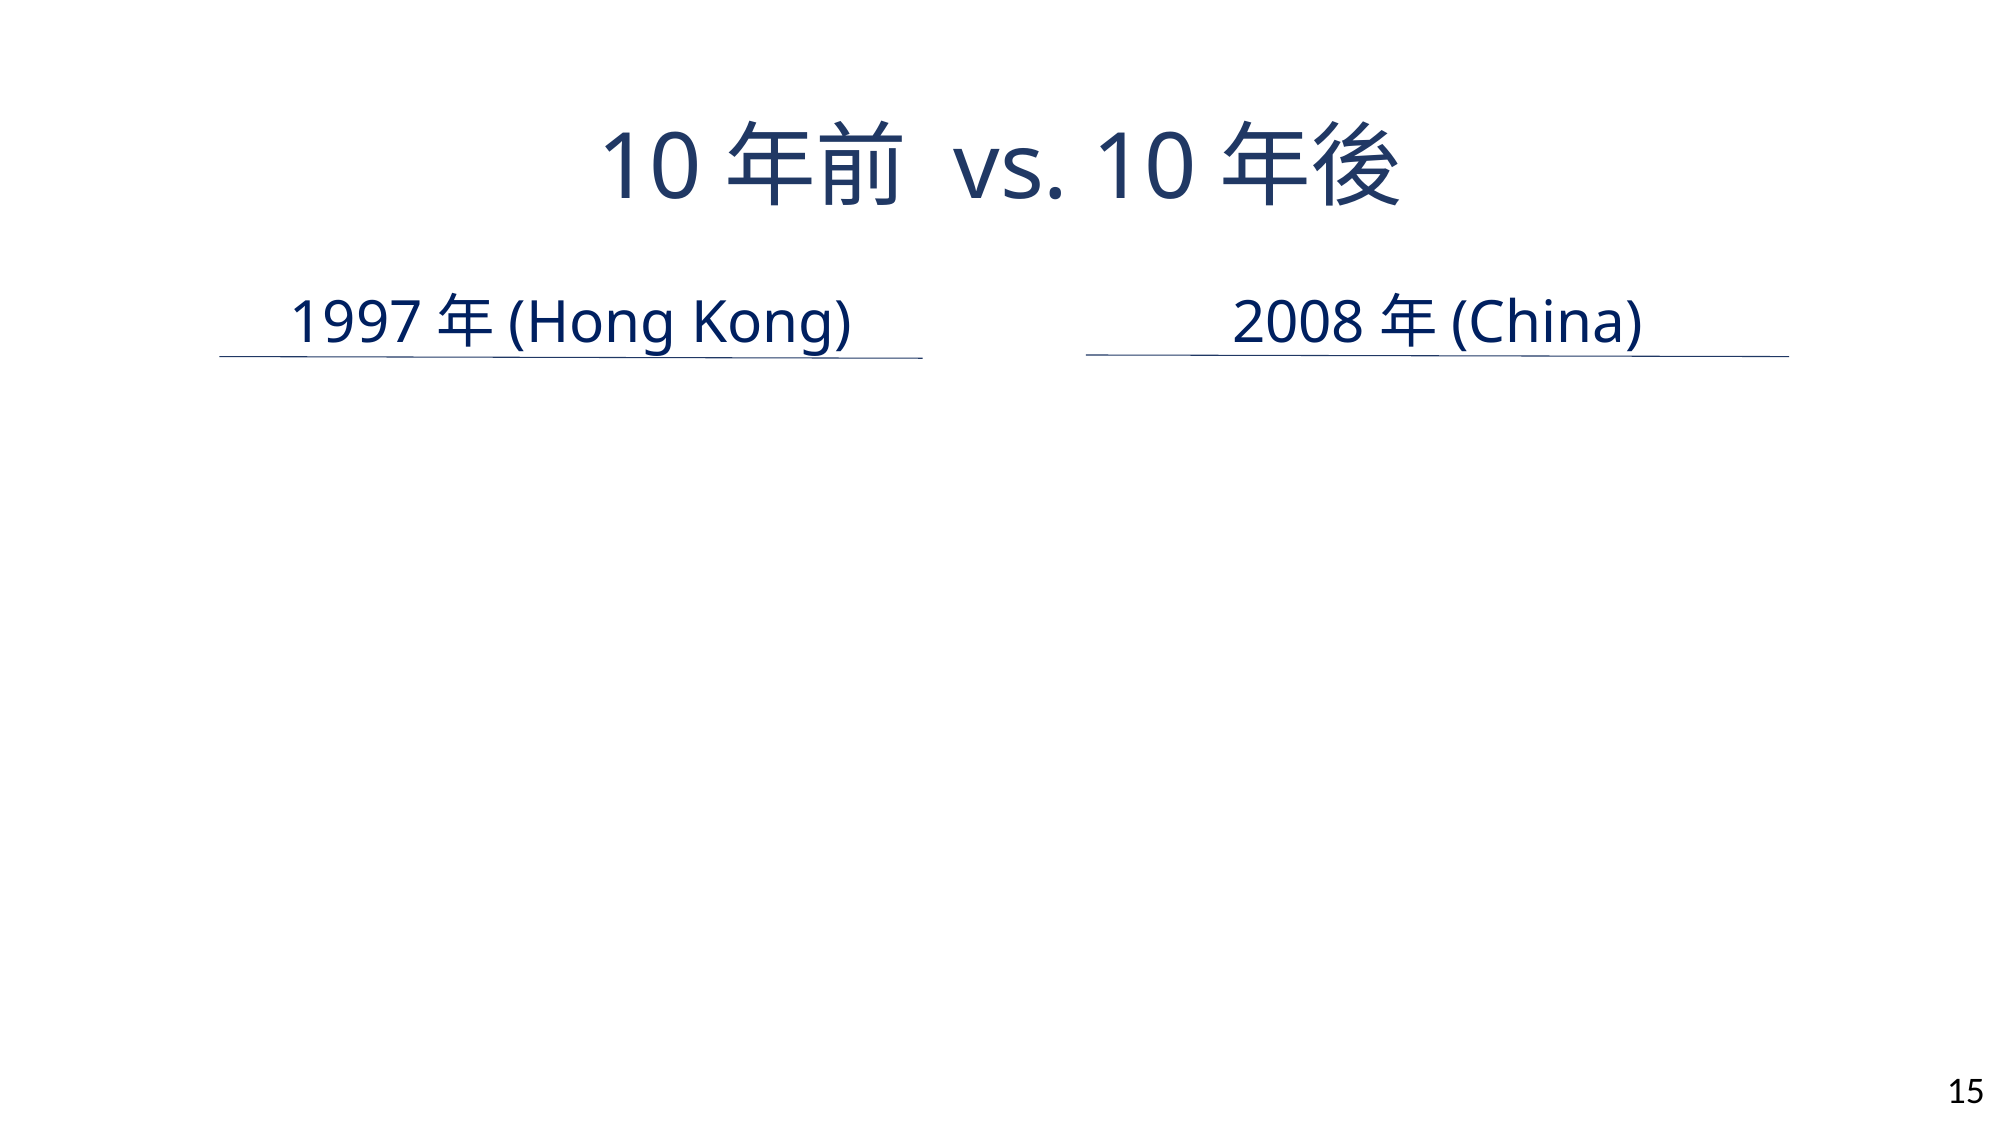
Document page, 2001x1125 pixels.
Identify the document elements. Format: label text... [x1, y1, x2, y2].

title 10年前 vs. 10年後 [137, 59, 1863, 241]
text_box 15 [1932, 1058, 2000, 1118]
list 2008年(China) [1012, 241, 1863, 1080]
text_box 1997年(Hong Kong) [112, 241, 1012, 1052]
